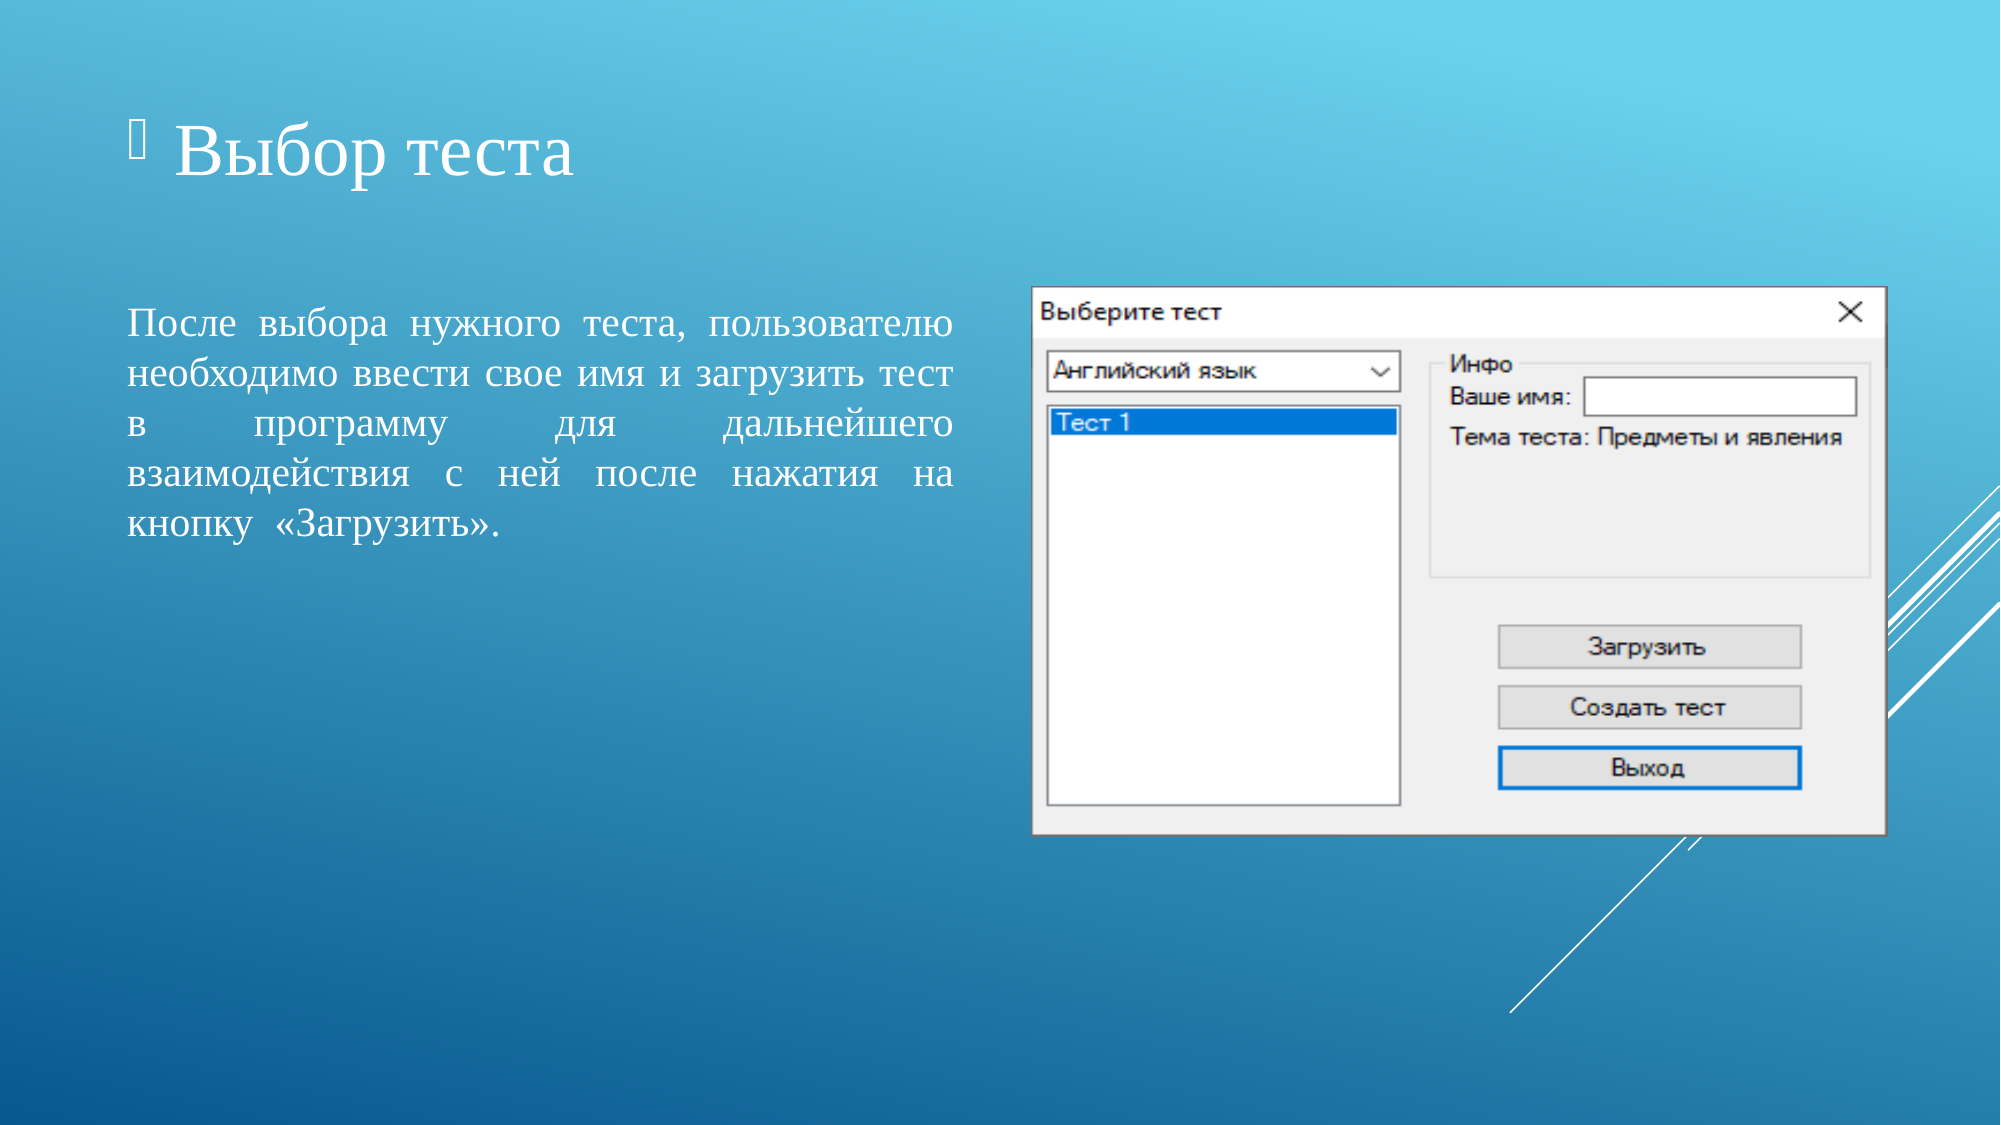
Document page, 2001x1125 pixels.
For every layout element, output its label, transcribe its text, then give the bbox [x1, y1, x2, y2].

text_box После выбора нужного теста, пользователю необходимо ввести свое имя и загрузить тест в программу для дальнейшего взаимодействия с ней после нажатия на кнопку «Загрузить». [112, 286, 969, 602]
list Выбор теста [112, 84, 1513, 208]
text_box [1031, 286, 1888, 839]
